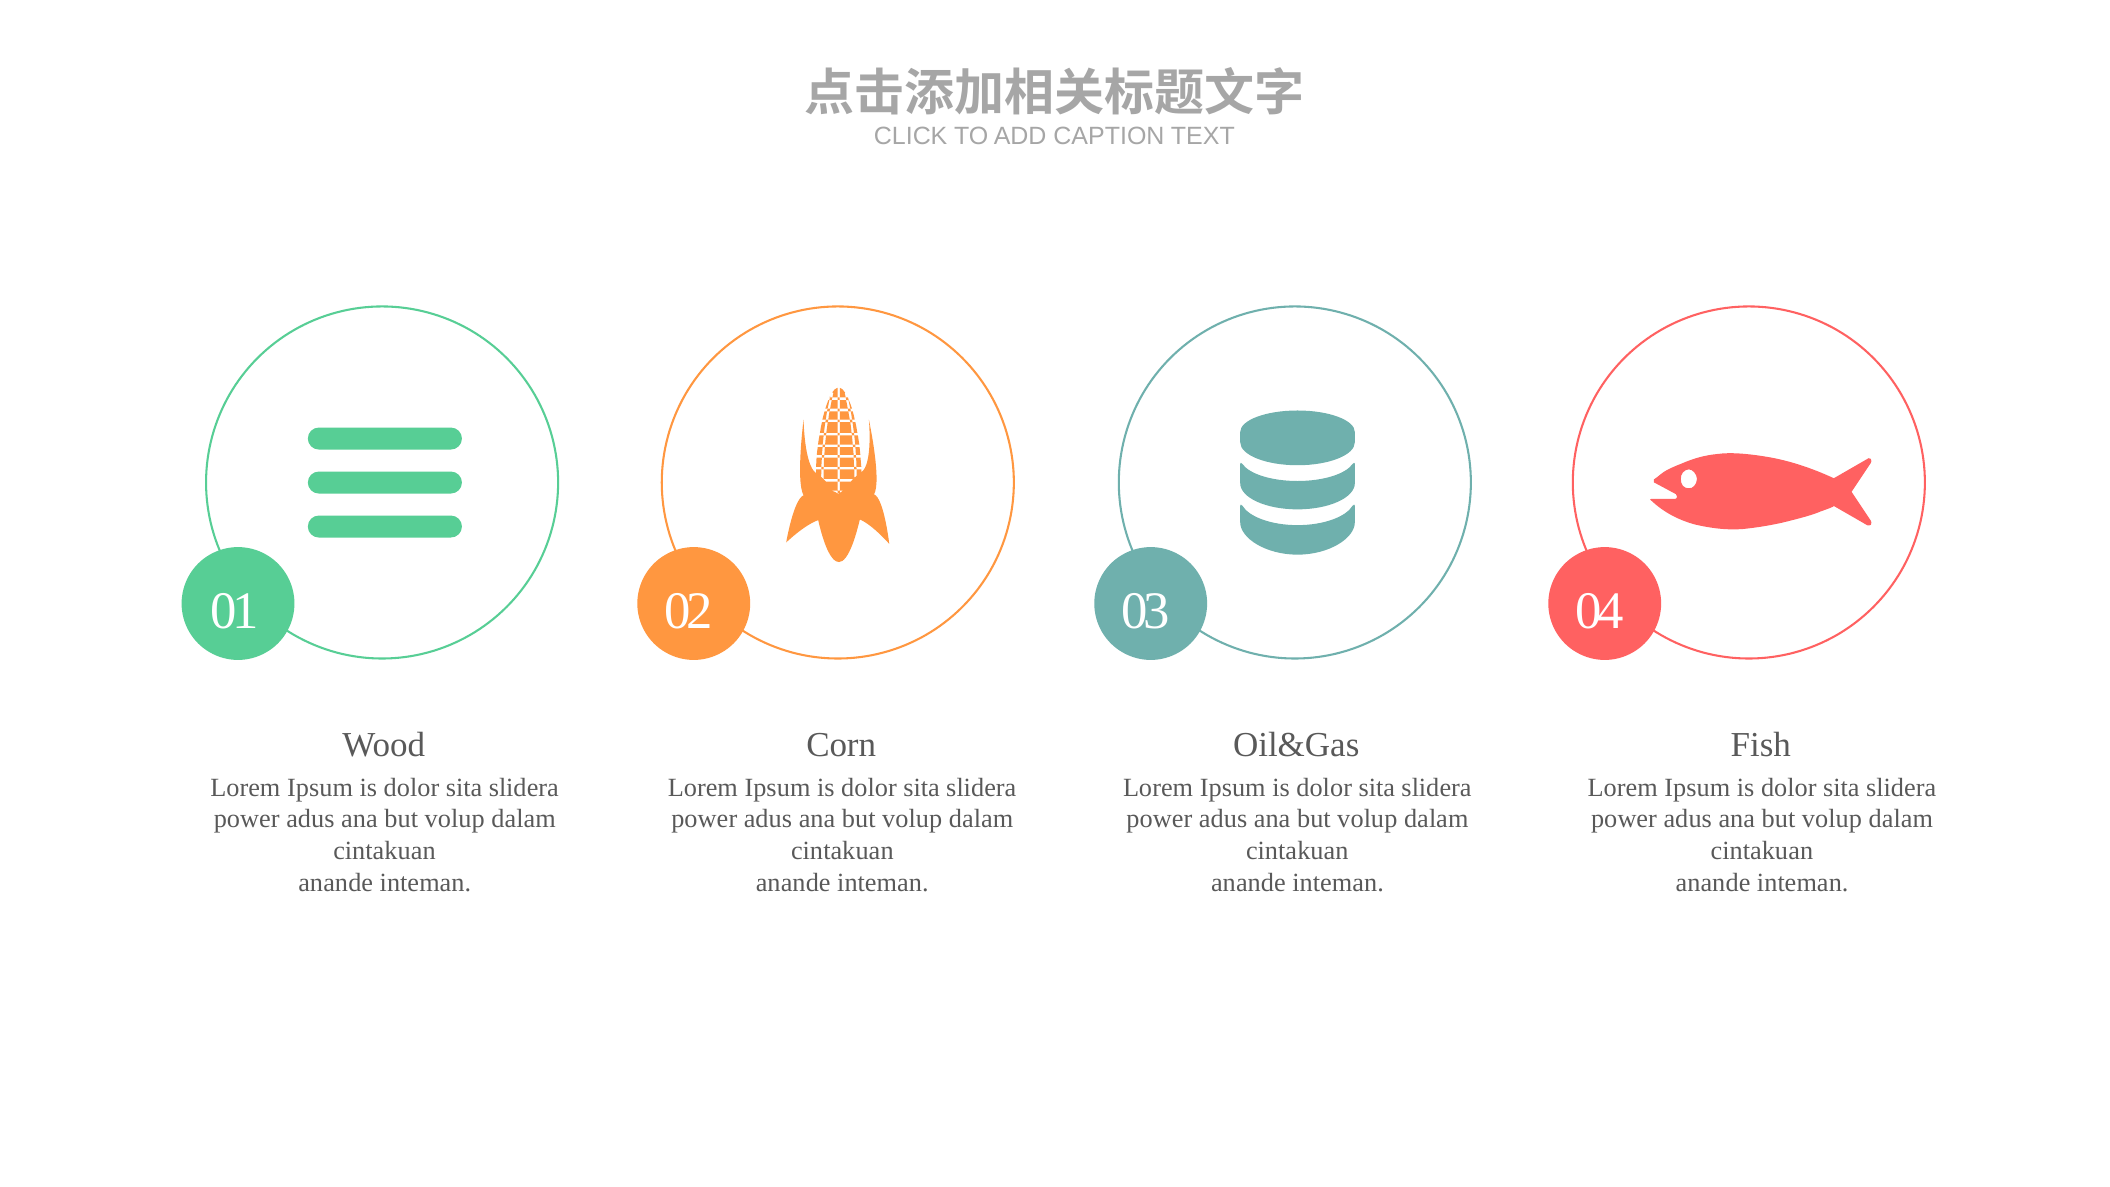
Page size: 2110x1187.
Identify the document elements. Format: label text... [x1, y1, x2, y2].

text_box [1118, 306, 1471, 659]
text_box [1548, 547, 1662, 660]
text_box CLICK TO ADD CAPTION TEXT [838, 119, 1272, 150]
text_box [1556, 713, 1968, 906]
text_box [637, 547, 751, 660]
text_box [1572, 306, 1925, 659]
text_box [179, 713, 591, 906]
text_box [1094, 547, 1208, 660]
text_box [661, 306, 1014, 659]
text_box 点击添加相关标题文字 [790, 60, 1319, 121]
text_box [637, 713, 1048, 906]
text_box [181, 547, 295, 660]
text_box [206, 306, 559, 659]
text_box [1092, 713, 1503, 906]
